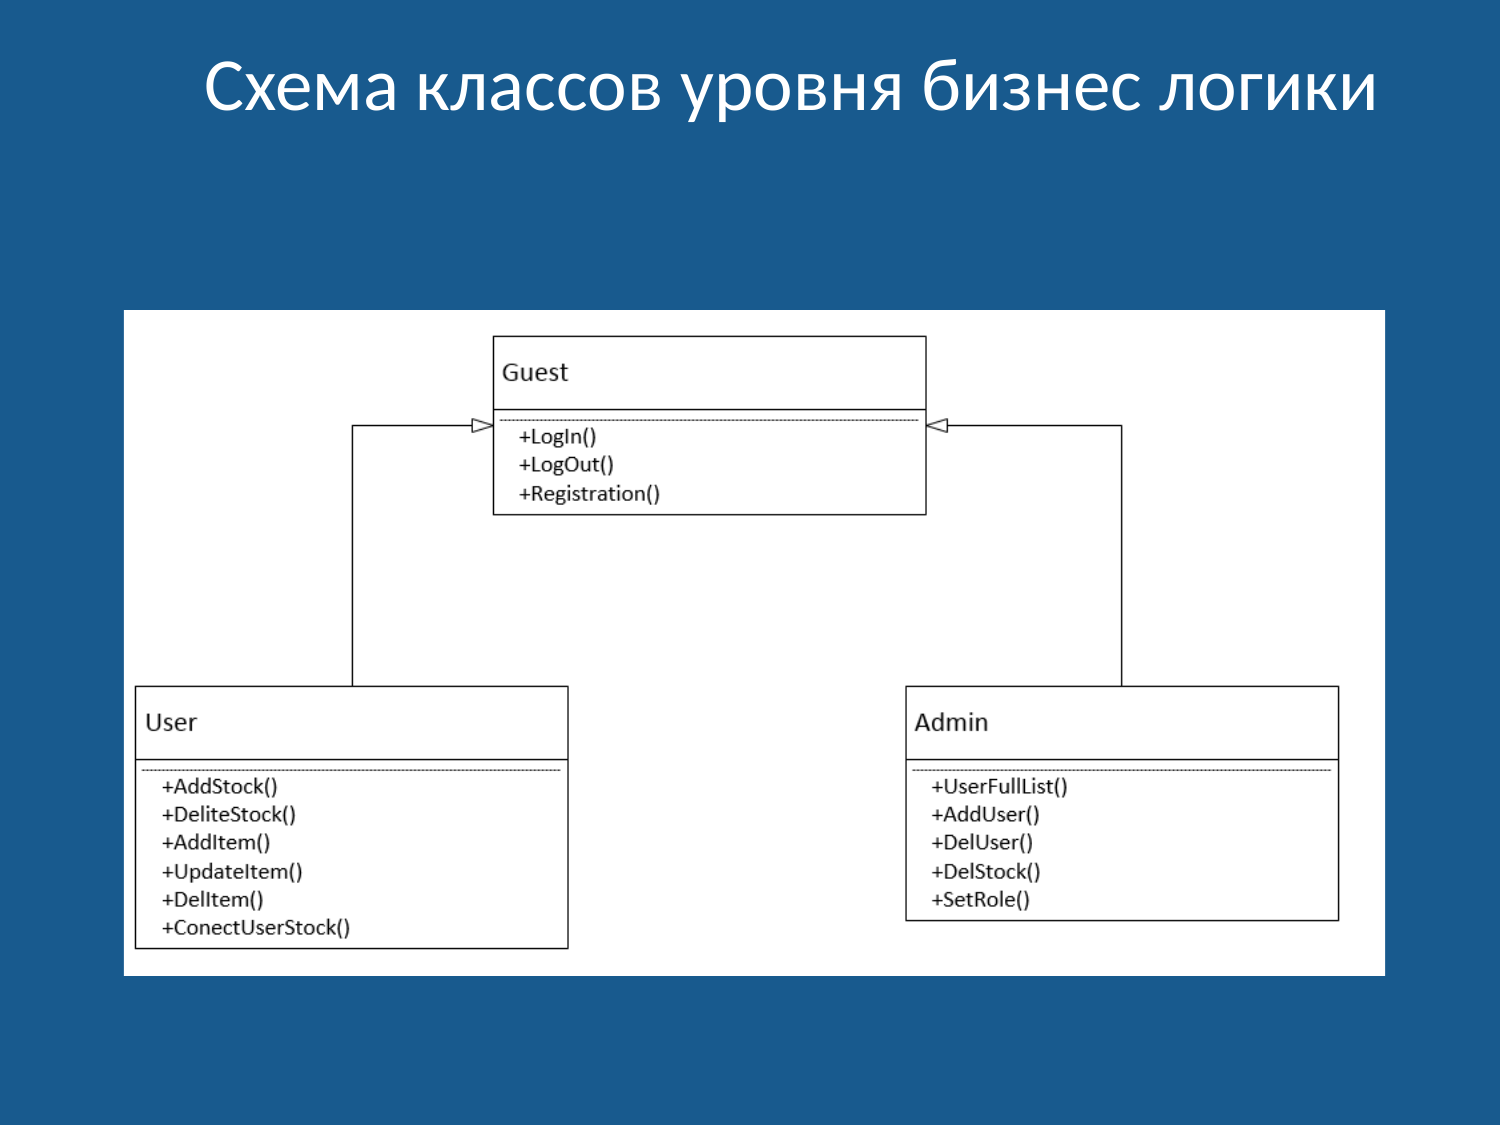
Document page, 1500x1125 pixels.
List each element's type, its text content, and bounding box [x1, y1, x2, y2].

text_box Схема классов уровня бизнес логики [189, 28, 1412, 134]
picture [0, 0, 1500, 1125]
